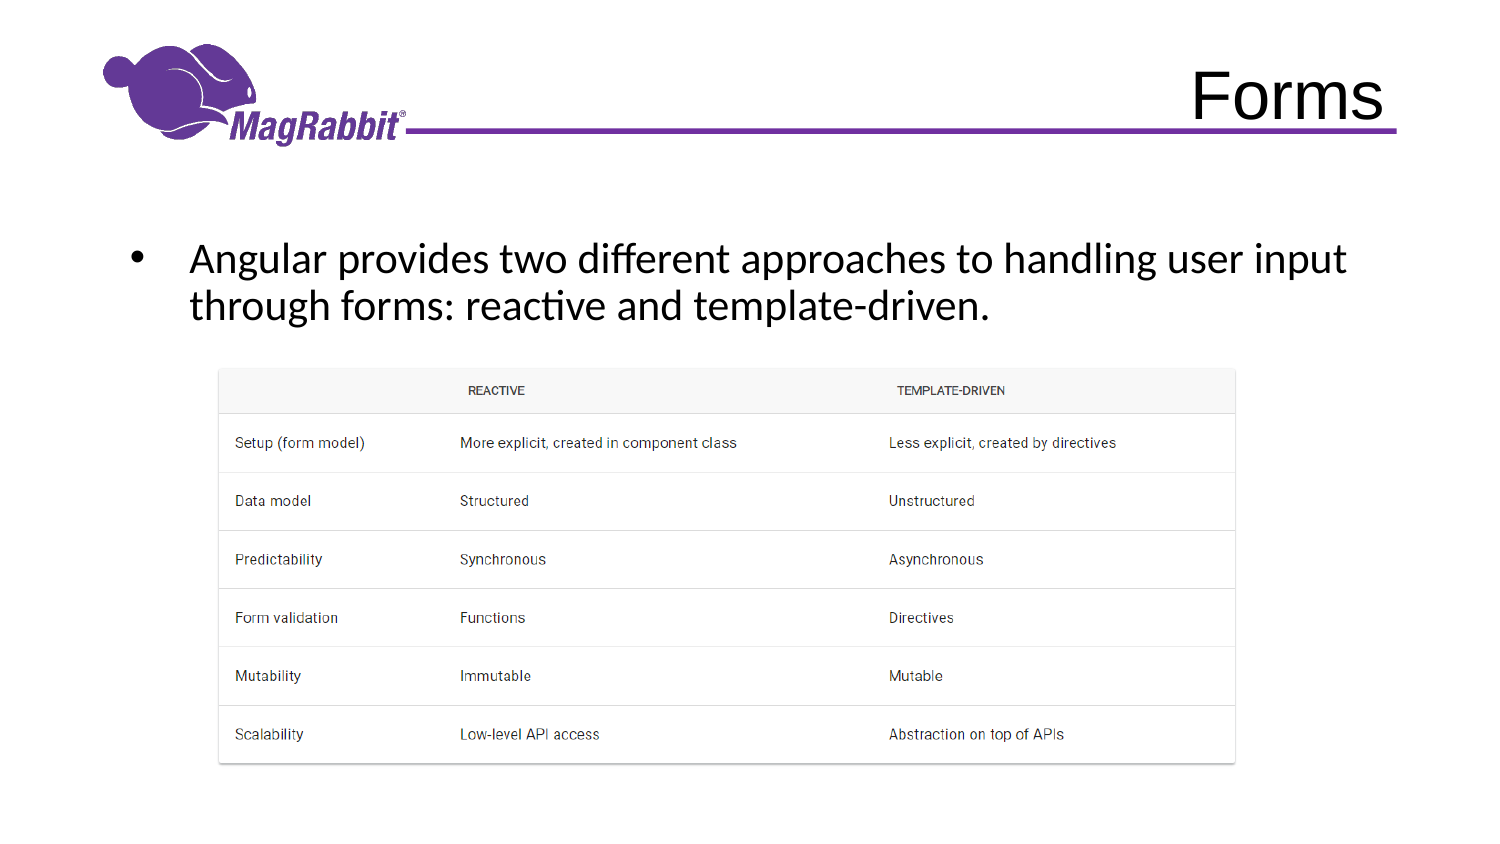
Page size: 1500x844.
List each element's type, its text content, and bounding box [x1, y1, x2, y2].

picture [212, 359, 1247, 770]
list Angular provides two different approaches to handling user input through forms: reactive and template-driven. [103, 224, 1397, 760]
title Forms [563, 44, 1397, 150]
picture [103, 44, 406, 150]
